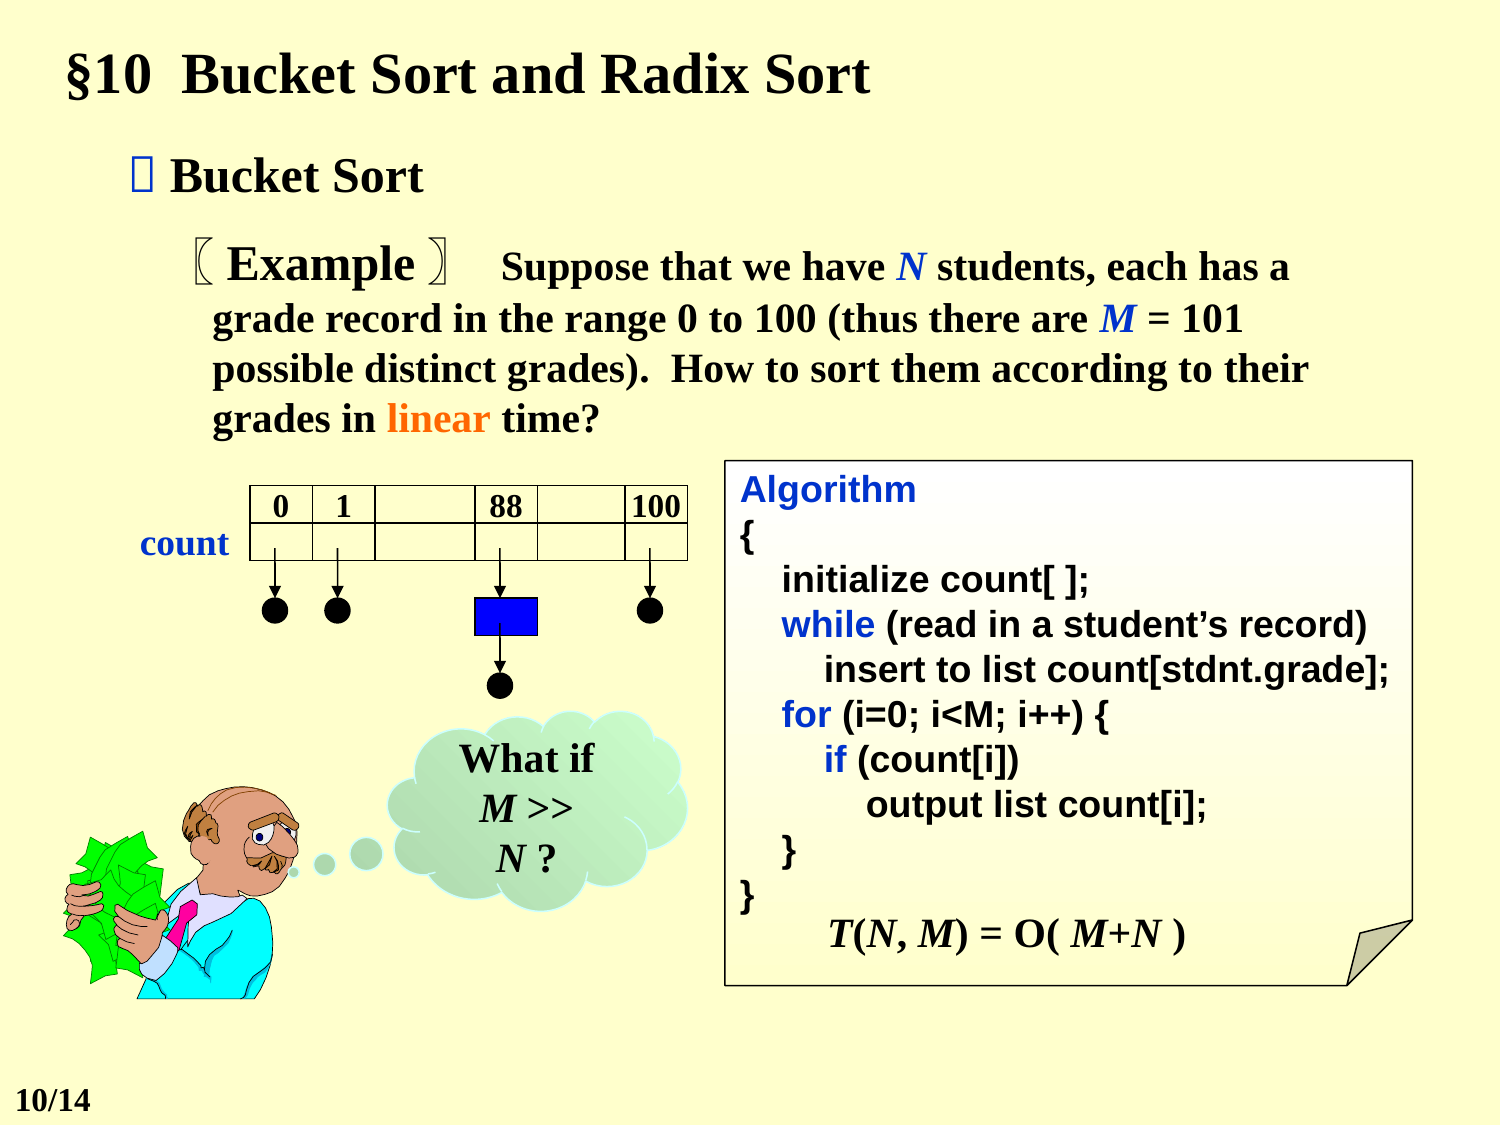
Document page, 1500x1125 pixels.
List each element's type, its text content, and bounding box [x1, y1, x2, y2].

text_box What if M >> N ? [349, 837, 384, 871]
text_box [474, 597, 538, 699]
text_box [62, 785, 301, 1001]
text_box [124, 485, 473, 624]
text_box Algorithm { initialize count[ ]; while (read in a student’s record) insert to list count[stdnt.grade]; for (i=0; i<M; i++) { if (count[i]) output list count[i]; } } [724, 460, 1413, 986]
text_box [538, 485, 688, 624]
text_box What if M >> N ? [387, 711, 688, 912]
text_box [474, 485, 538, 597]
text_box 10/14 [0, 1070, 148, 1125]
text_box What if M >> N ? [313, 853, 336, 876]
text_box T(N, M) = O( M+N ) [812, 898, 1275, 963]
text_box §10 Bucket Sort and Radix Sort [50, 27, 975, 113]
text_box  Bucket Sort [112, 135, 538, 211]
text_box 〖Example〗 Suppose that we have N students, each has a grade record in the range 0 to 100 (thus there are M = 101 possible distinct grades). How to sort them according to their grades in linear time? [149, 223, 1363, 448]
